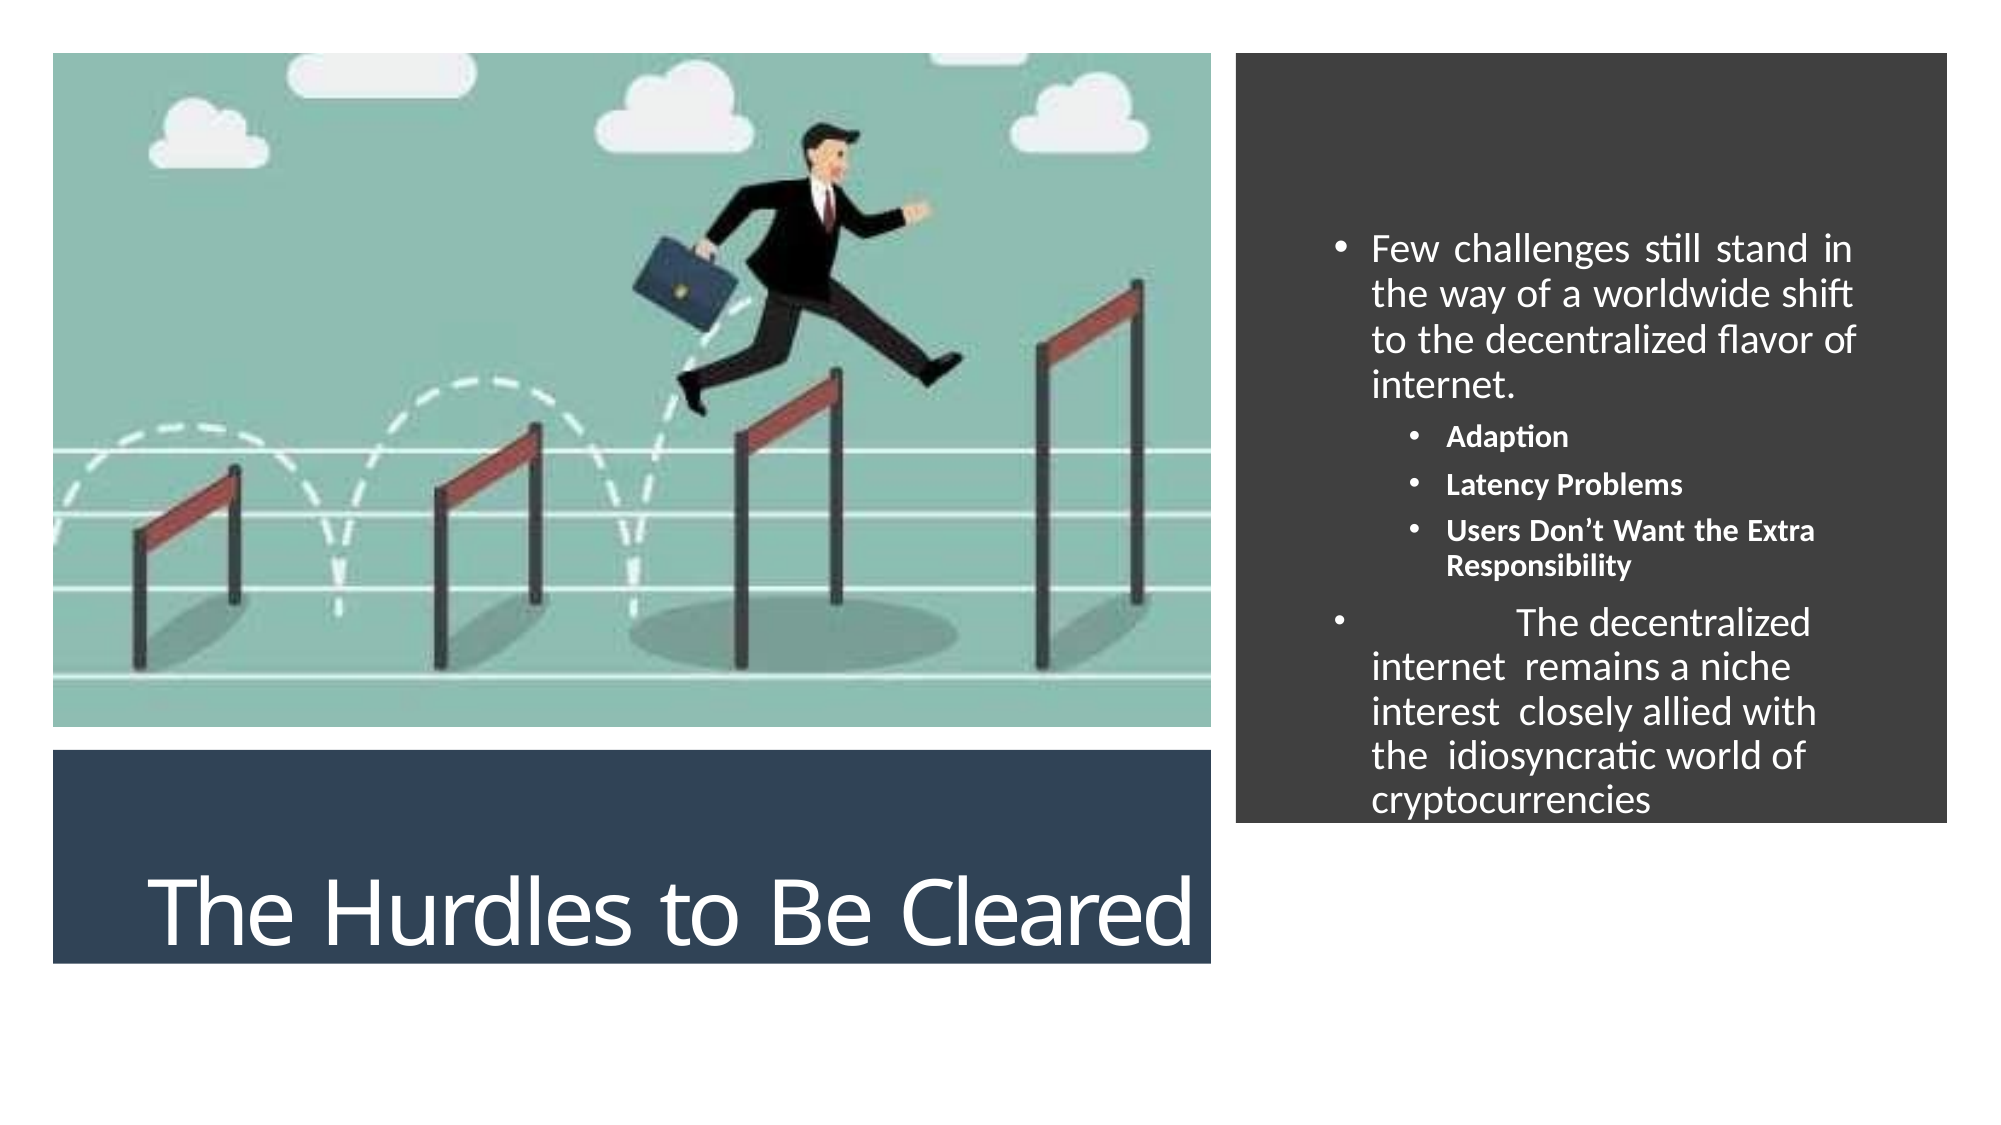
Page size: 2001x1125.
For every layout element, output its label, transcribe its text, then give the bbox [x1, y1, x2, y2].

text_box [53, 53, 1211, 727]
text_box Few challenges still stand in the way of a worldwide shift to the decentralized flavor of internet. Adaption Latency Problems Users Don’t Want the Extra Responsibility The decentralized internet remains a niche interest closely allied with the idiosyncratic world of cryptocurrencies [1235, 53, 1947, 823]
text_box The Hurdles to Be Cleared [53, 749, 1211, 964]
